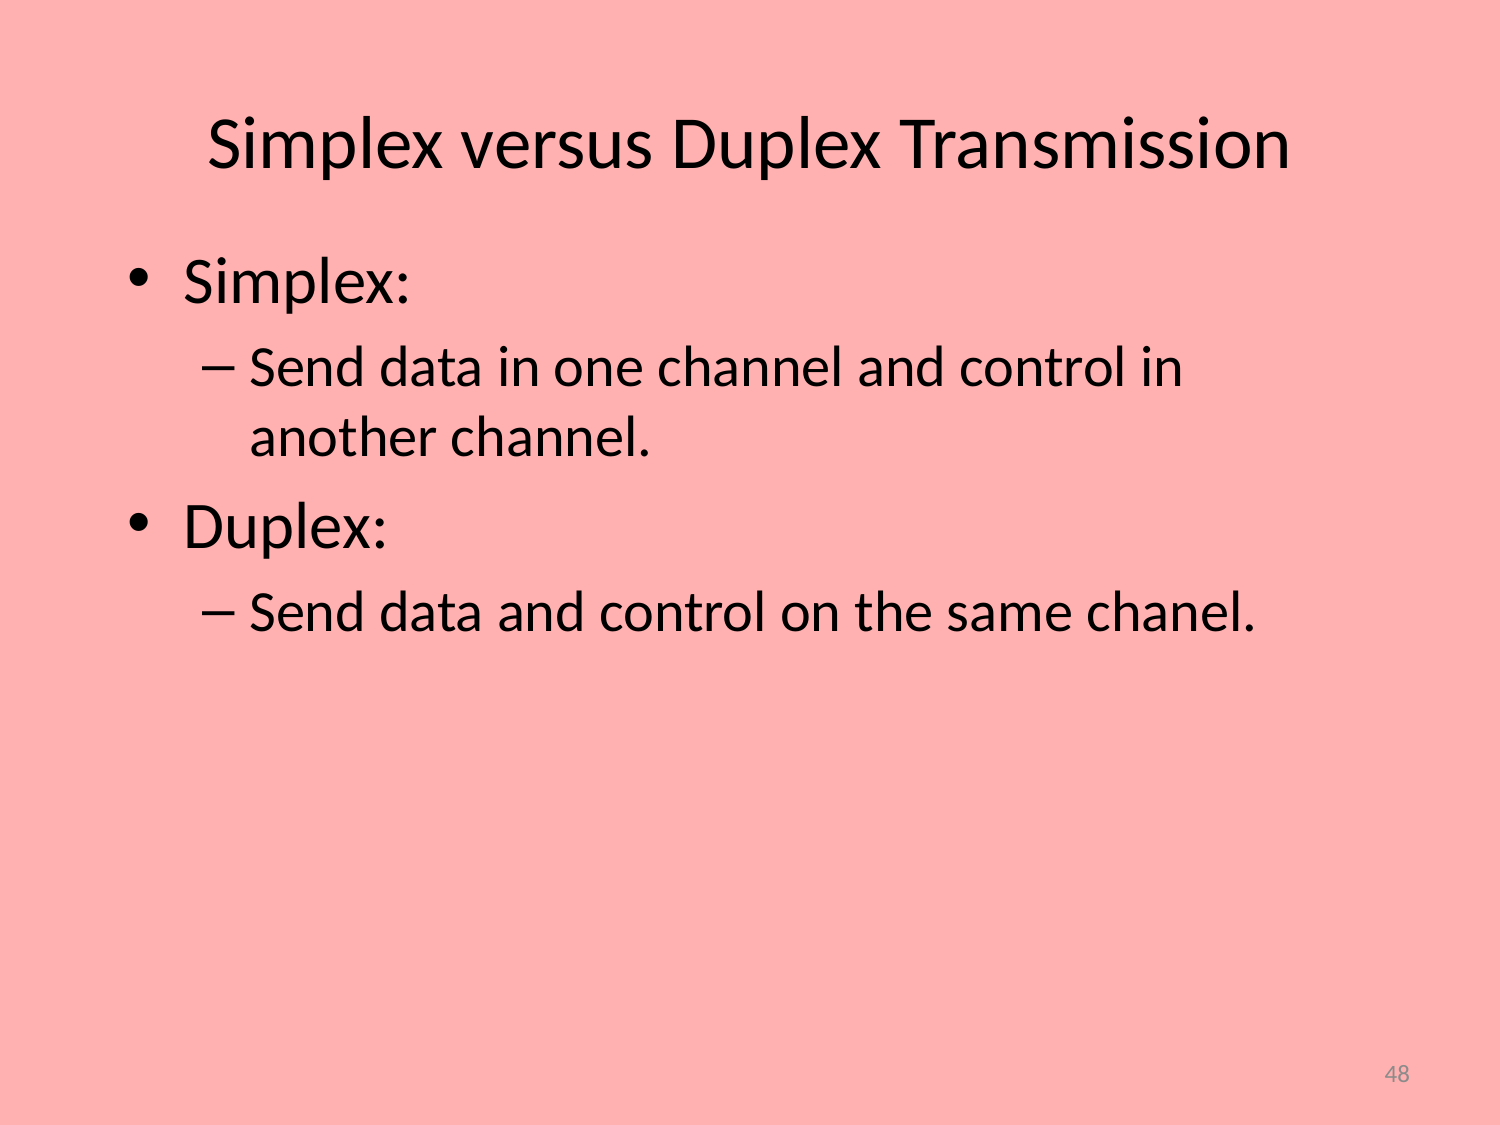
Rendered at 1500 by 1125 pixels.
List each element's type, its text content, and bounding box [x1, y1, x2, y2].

list Simplex: Send data in one channel and control in another channel. Duplex: Send data and control on the same chanel. [112, 229, 1388, 1068]
slide_number 48 [1074, 1042, 1425, 1103]
title Simplex versus Duplex Transmission [75, 45, 1425, 233]
